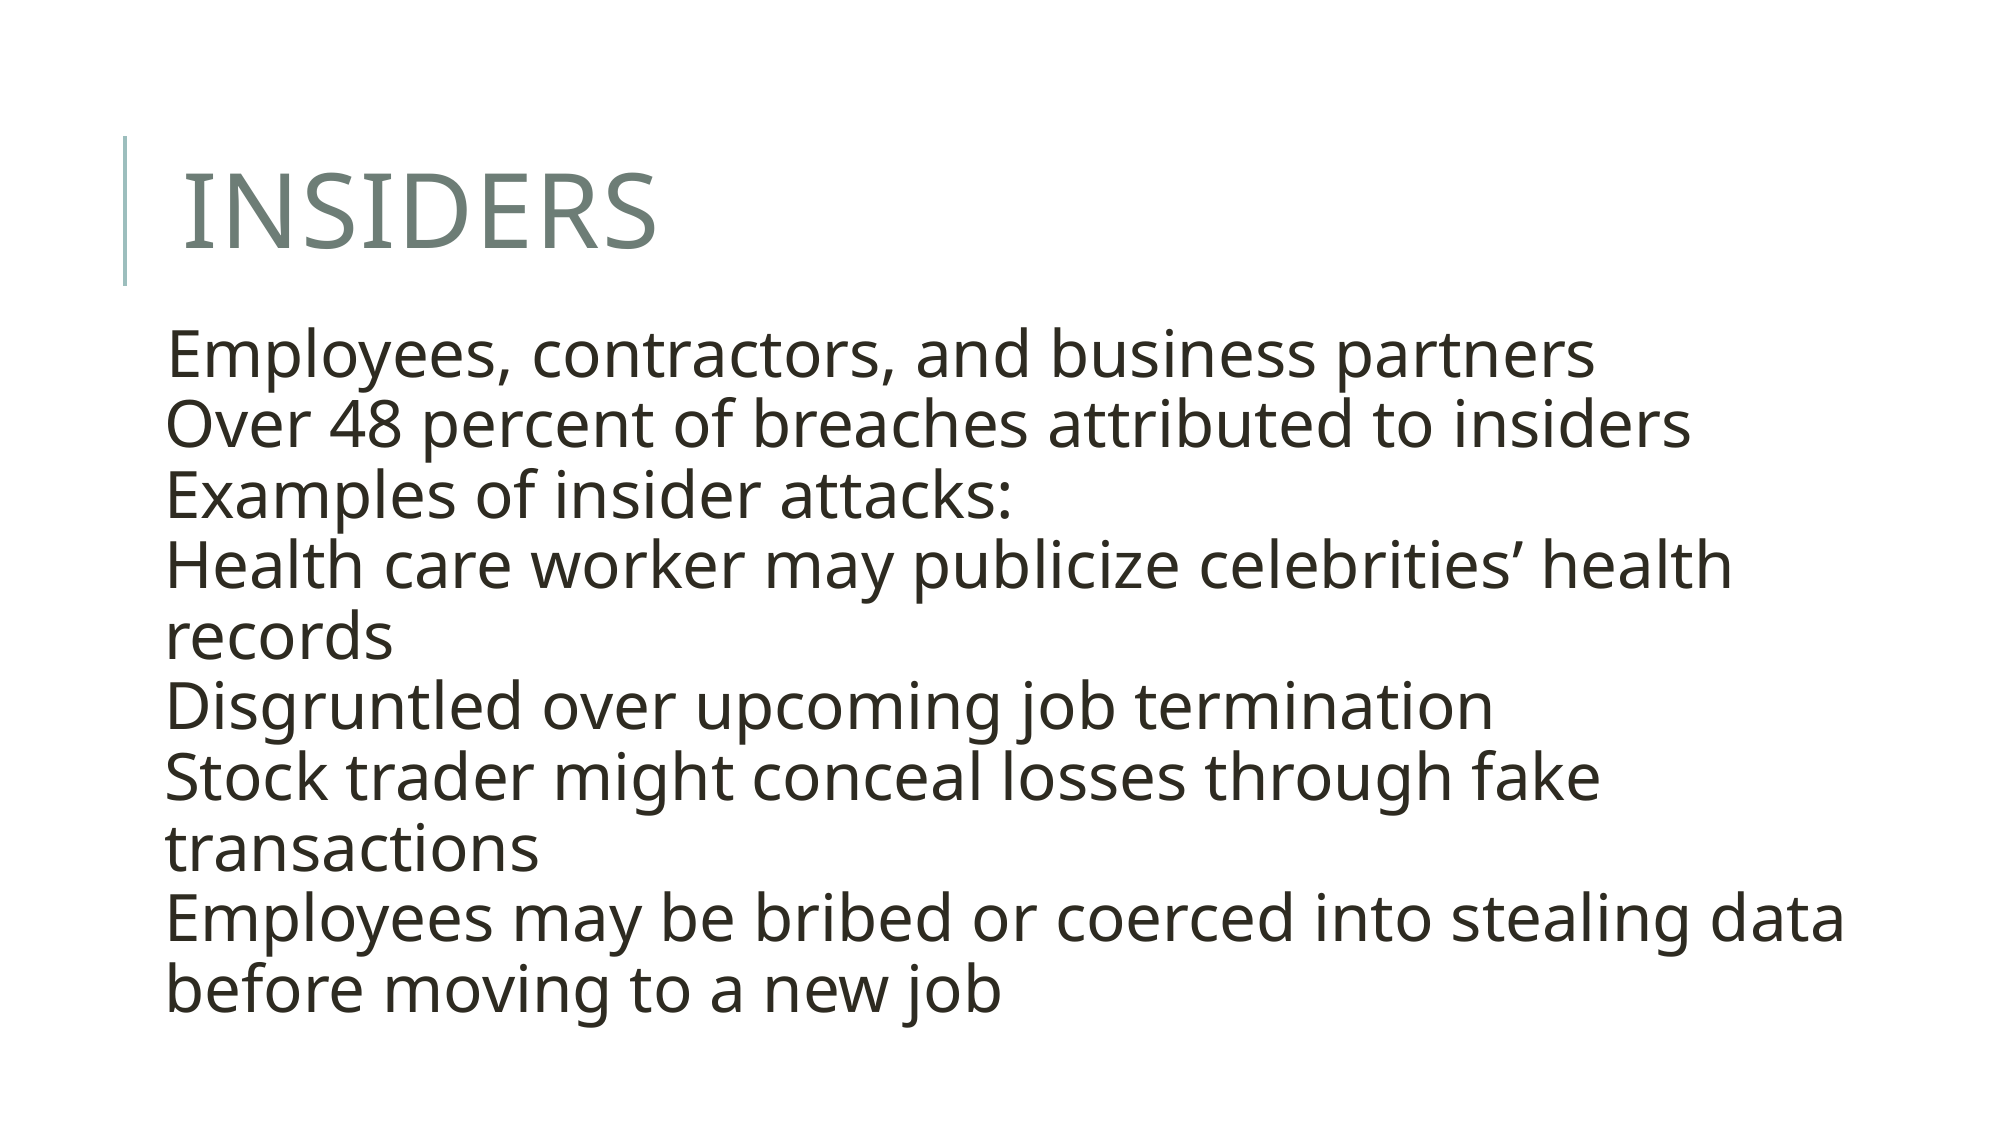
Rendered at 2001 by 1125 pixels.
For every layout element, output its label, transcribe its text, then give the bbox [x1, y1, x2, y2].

title Insiders [168, 96, 1763, 313]
list Employees, contractors, and business partners Over 48 percent of breaches attributed to insiders Examples of insider attacks: Health care worker may publicize celebrities’ health records Disgruntled over upcoming job termination Stock trader might conceal losses through fake transactions Employees may be bribed or coerced into stealing data before moving to a new job [142, 313, 1871, 1035]
